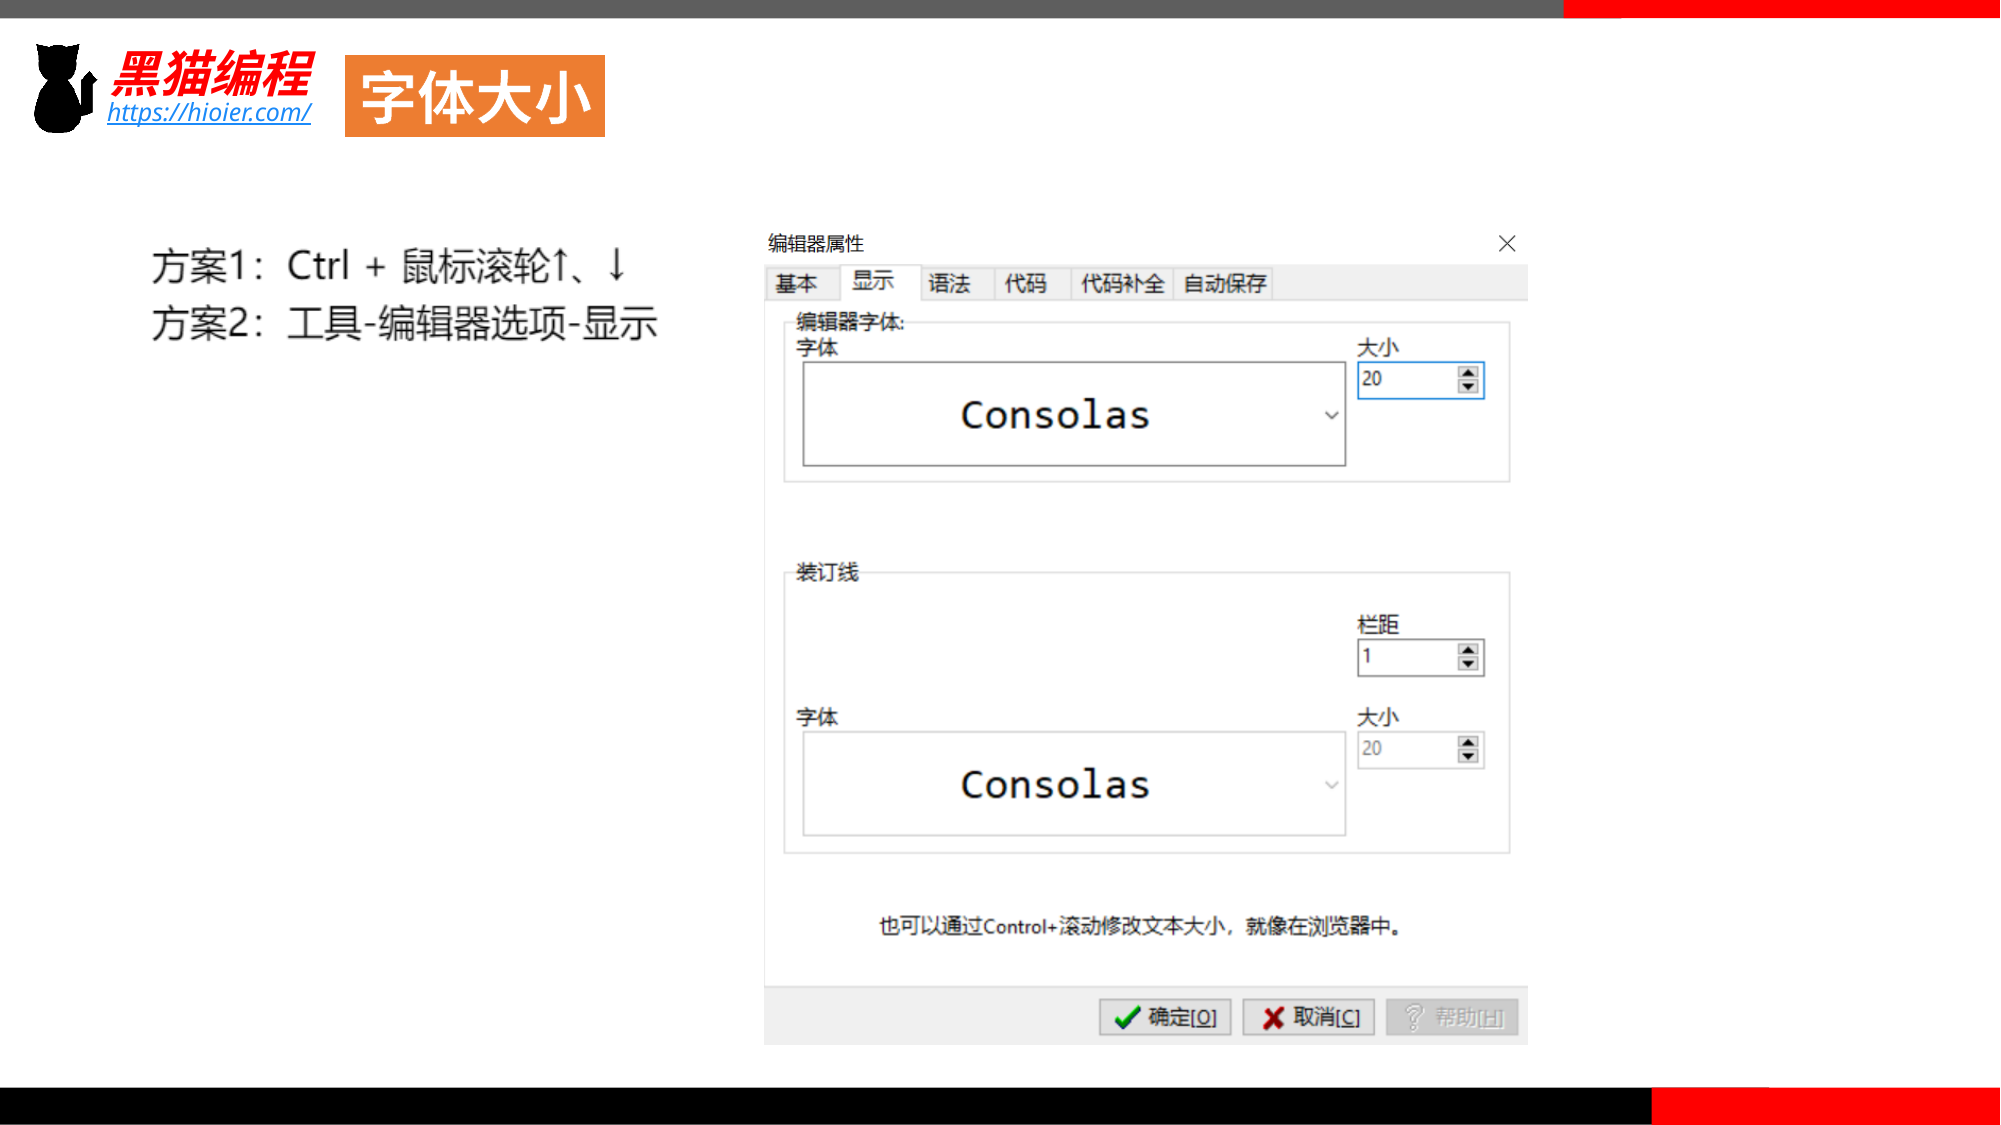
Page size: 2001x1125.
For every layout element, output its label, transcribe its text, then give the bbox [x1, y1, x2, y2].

text_box 字体大小 [342, 52, 609, 140]
picture [764, 227, 1528, 1045]
picture [21, 44, 110, 133]
picture [140, 227, 708, 357]
